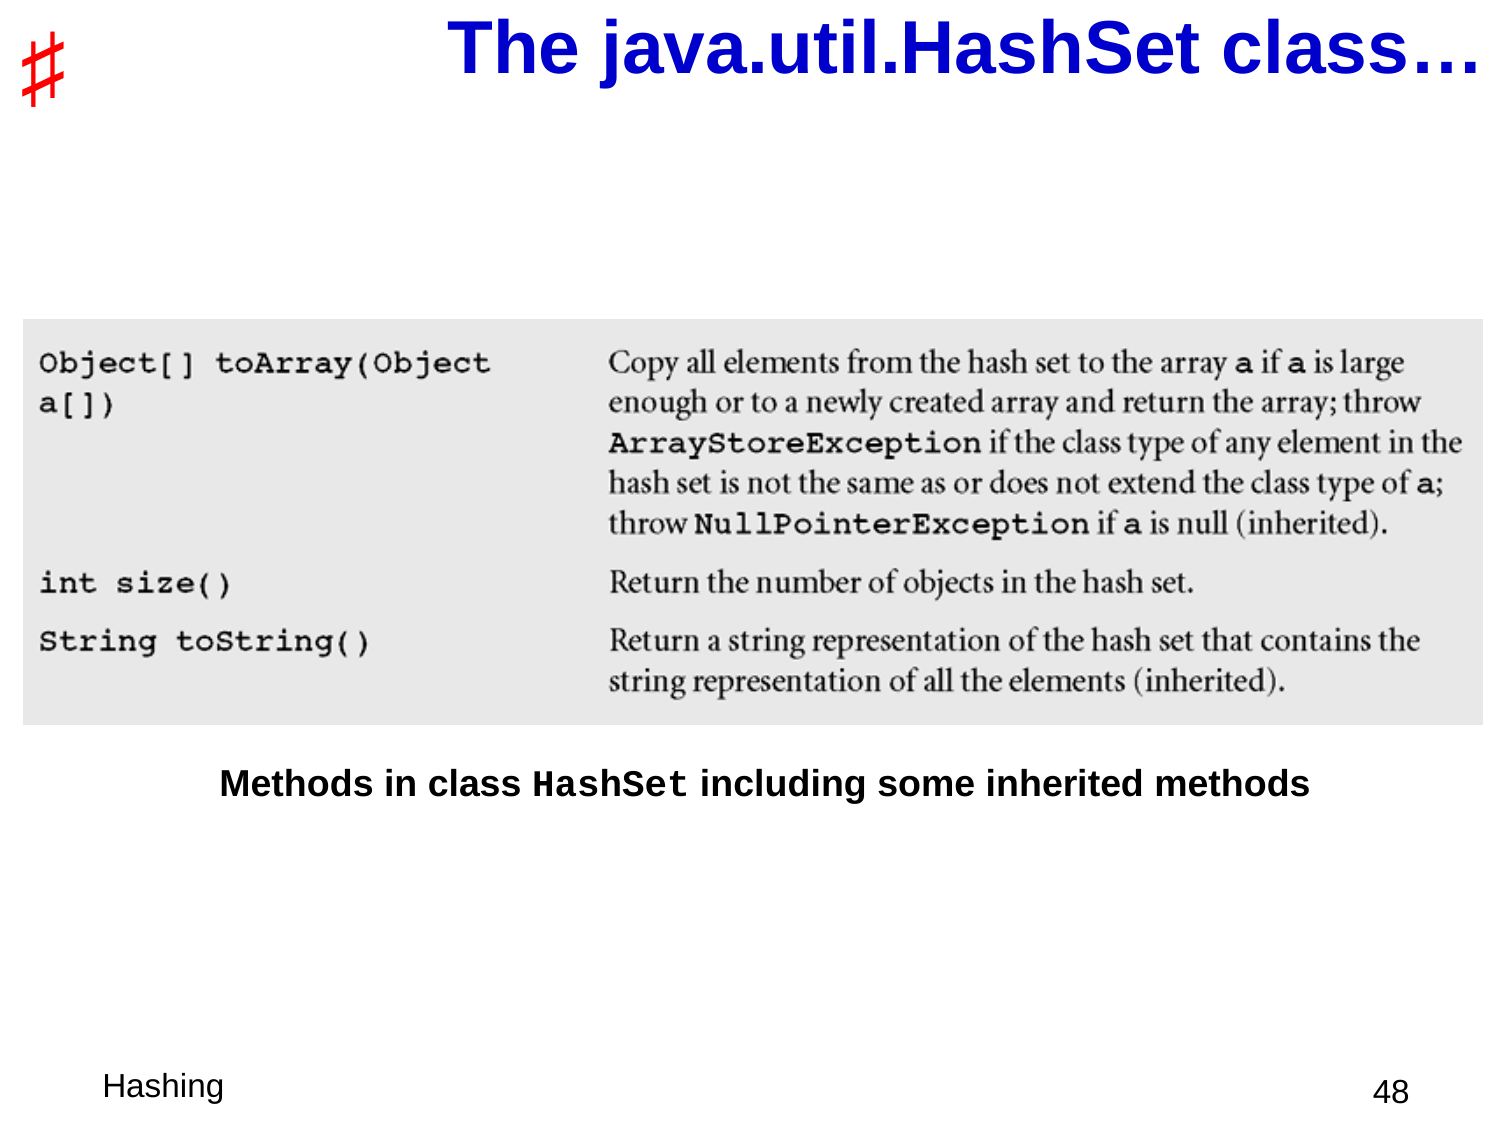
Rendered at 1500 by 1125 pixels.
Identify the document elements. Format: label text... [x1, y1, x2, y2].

title The java.util.HashSet class… [74, 0, 1500, 88]
slide_number 48 [1324, 1062, 1426, 1101]
text_box Methods in class HashSet including some inherited methods [204, 751, 1327, 812]
picture [23, 319, 1483, 726]
